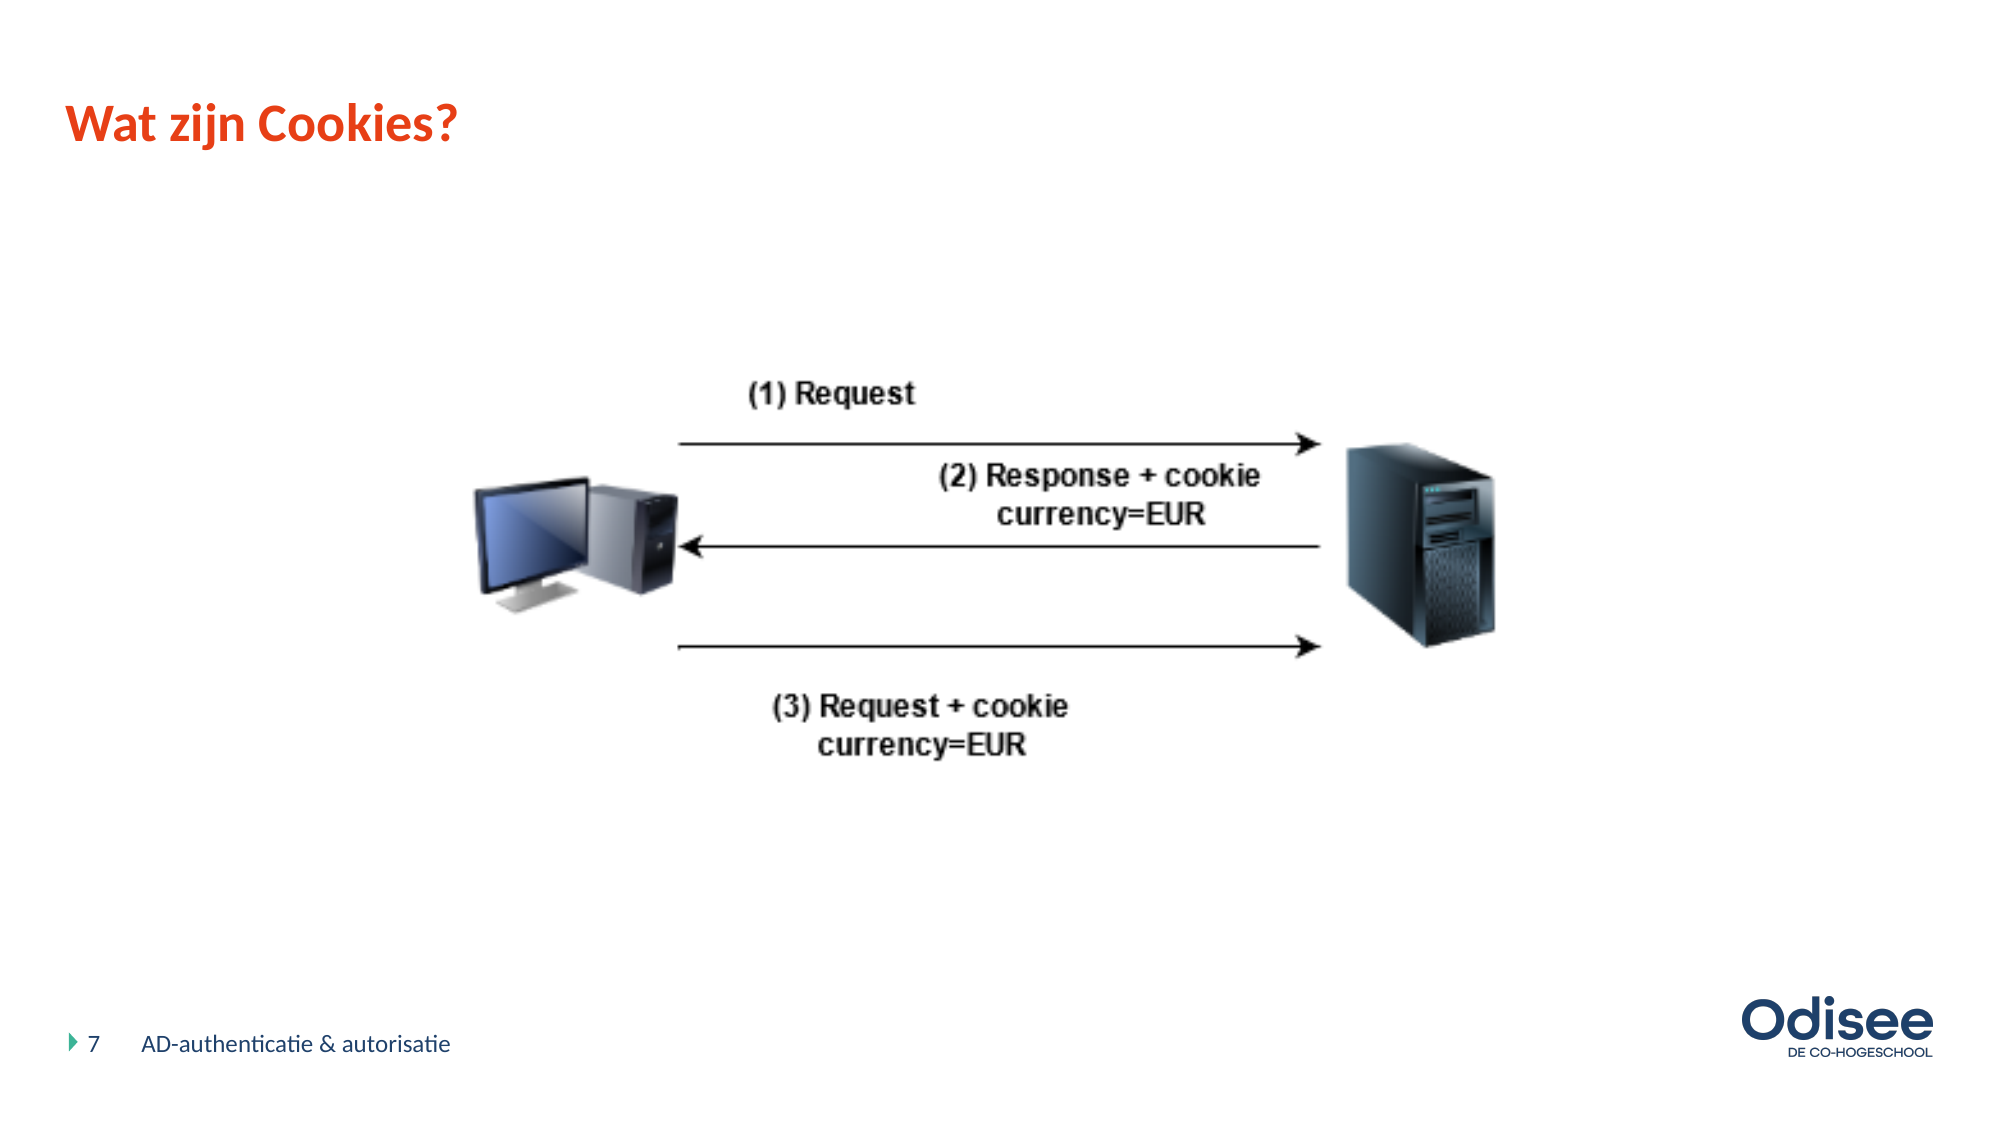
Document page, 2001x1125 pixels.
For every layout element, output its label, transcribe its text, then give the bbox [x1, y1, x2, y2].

title Wat zijn Cookies? [64, 100, 1790, 213]
picture [1742, 996, 1933, 1057]
slide_number 7 [87, 1027, 135, 1088]
picture [465, 359, 1534, 787]
footer AD-authenticatie & autorisatie [141, 1027, 817, 1088]
